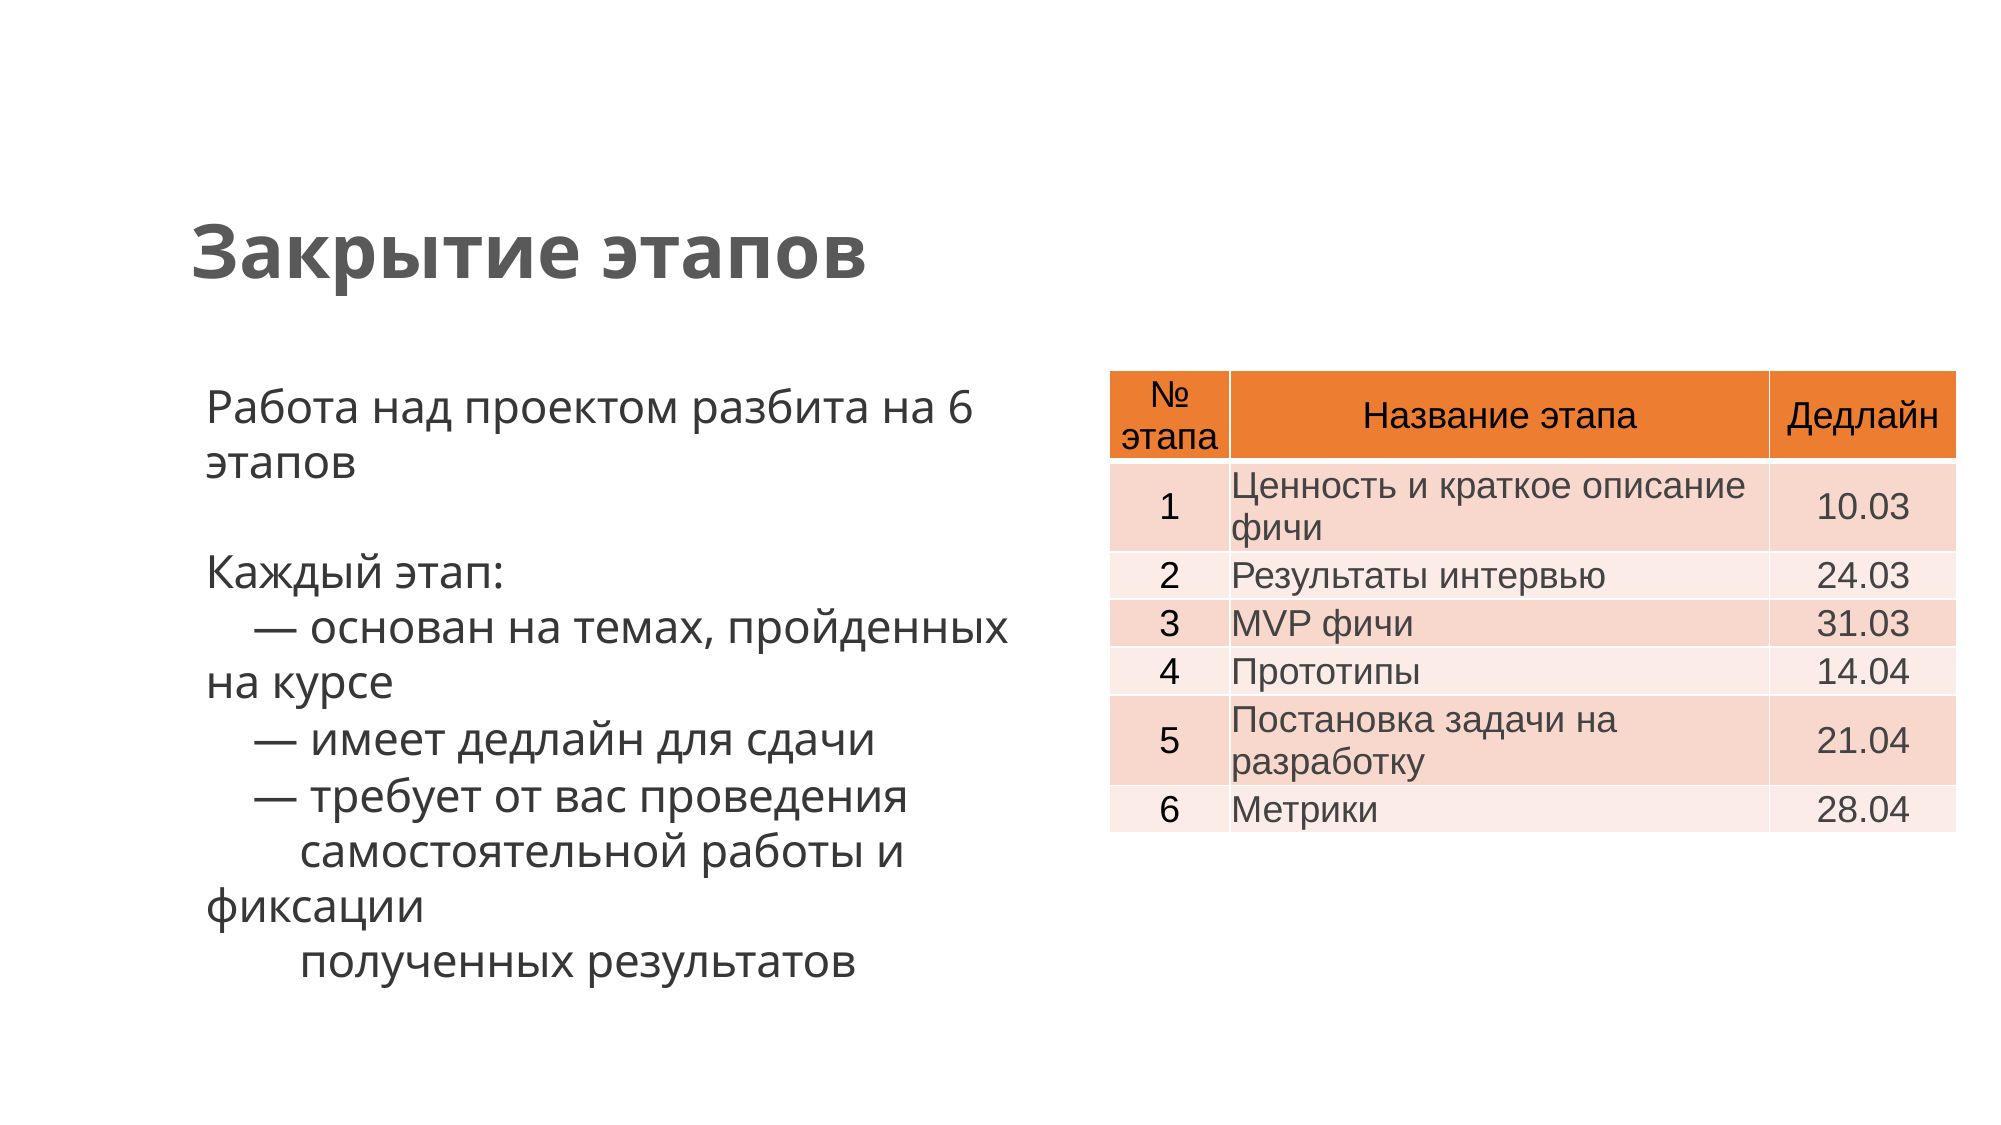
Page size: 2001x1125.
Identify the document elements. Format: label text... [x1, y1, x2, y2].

table_cell 28.04 [1770, 786, 1956, 832]
table_cell 5 [1110, 696, 1229, 785]
text_box Закрытие этапов [190, 205, 1606, 294]
table_cell MVP фичи [1231, 600, 1769, 646]
table_cell 10.03 [1770, 464, 1956, 551]
table_cell 6 [1110, 786, 1229, 832]
table_cell 3 [1110, 600, 1229, 646]
table_cell 14.04 [1770, 648, 1956, 694]
table_header Дедлайн [1770, 371, 1956, 458]
table_cell Прототипы [1231, 648, 1769, 694]
text_box Работа над проектом разбита на 6 этапов Каждый этап: — основан на темах, пройденных на курсе — имеет дедлайн для сдачи — требует от вас проведения самостоятельной работы и фиксации полученных результатов [190, 370, 1066, 994]
table_cell 24.03 [1770, 553, 1956, 598]
table_cell Метрики [1231, 786, 1769, 832]
table_header Название этапа [1231, 371, 1769, 458]
table_cell 21.04 [1770, 696, 1956, 785]
table_cell Ценность и краткое описание фичи [1231, 464, 1769, 551]
table_cell 4 [1110, 648, 1229, 694]
table_cell 2 [1110, 553, 1229, 598]
table_cell 1 [1110, 464, 1229, 551]
table_cell 31.03 [1770, 600, 1956, 646]
table_header № этапа [1110, 371, 1229, 458]
table_cell Постановка задачи на разработку [1231, 696, 1769, 785]
table_cell Результаты интервью [1231, 553, 1769, 598]
